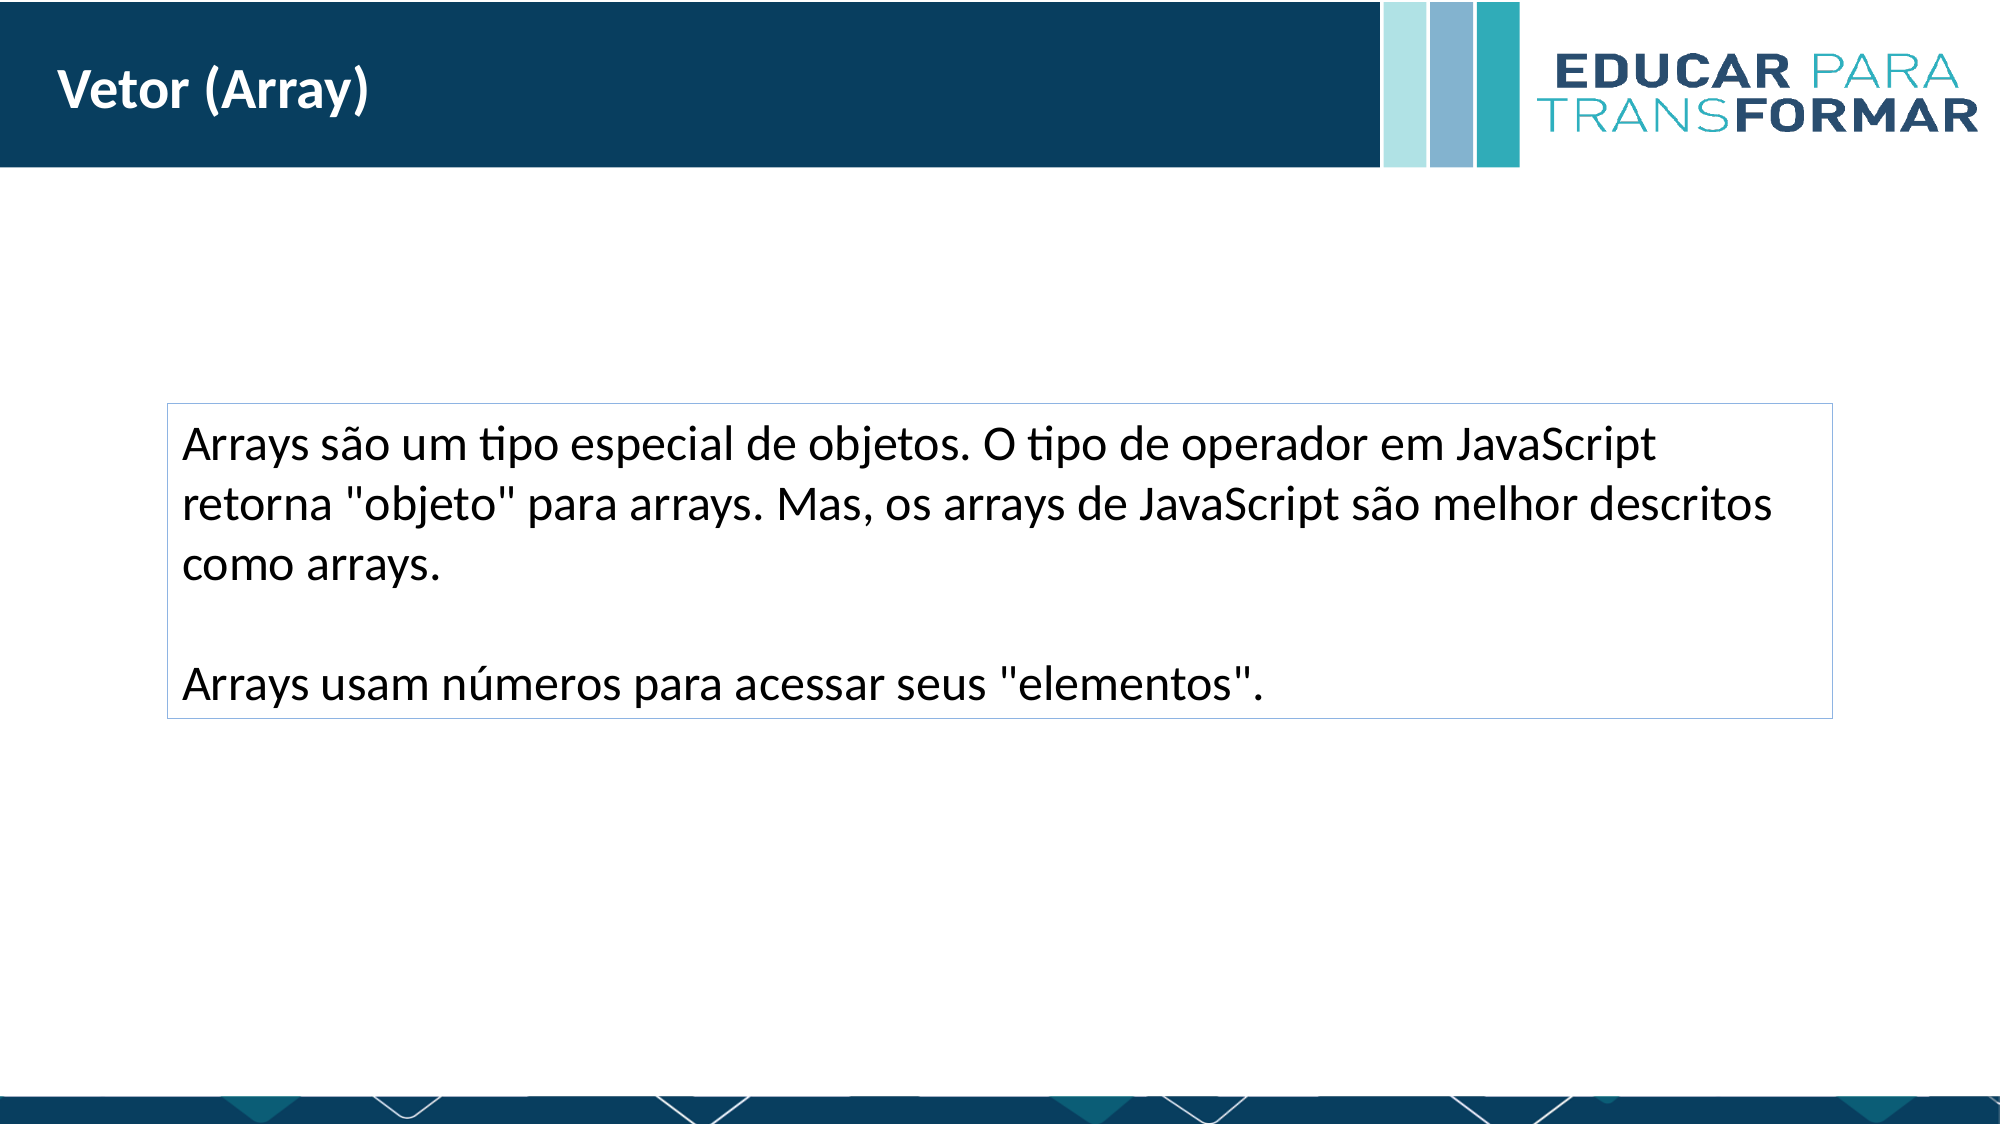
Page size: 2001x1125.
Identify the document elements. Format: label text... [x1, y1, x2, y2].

picture [1537, 53, 1978, 132]
text_box Arrays são um tipo especial de objetos. O tipo de operador em JavaScript retorna "objeto" para arrays. Mas, os arrays de JavaScript são melhor descritos como arrays. Arrays usam números para acessar seus "elementos". [167, 403, 1833, 719]
picture [0, 1096, 2000, 1124]
text_box Vetor (Array) [43, 42, 1237, 128]
